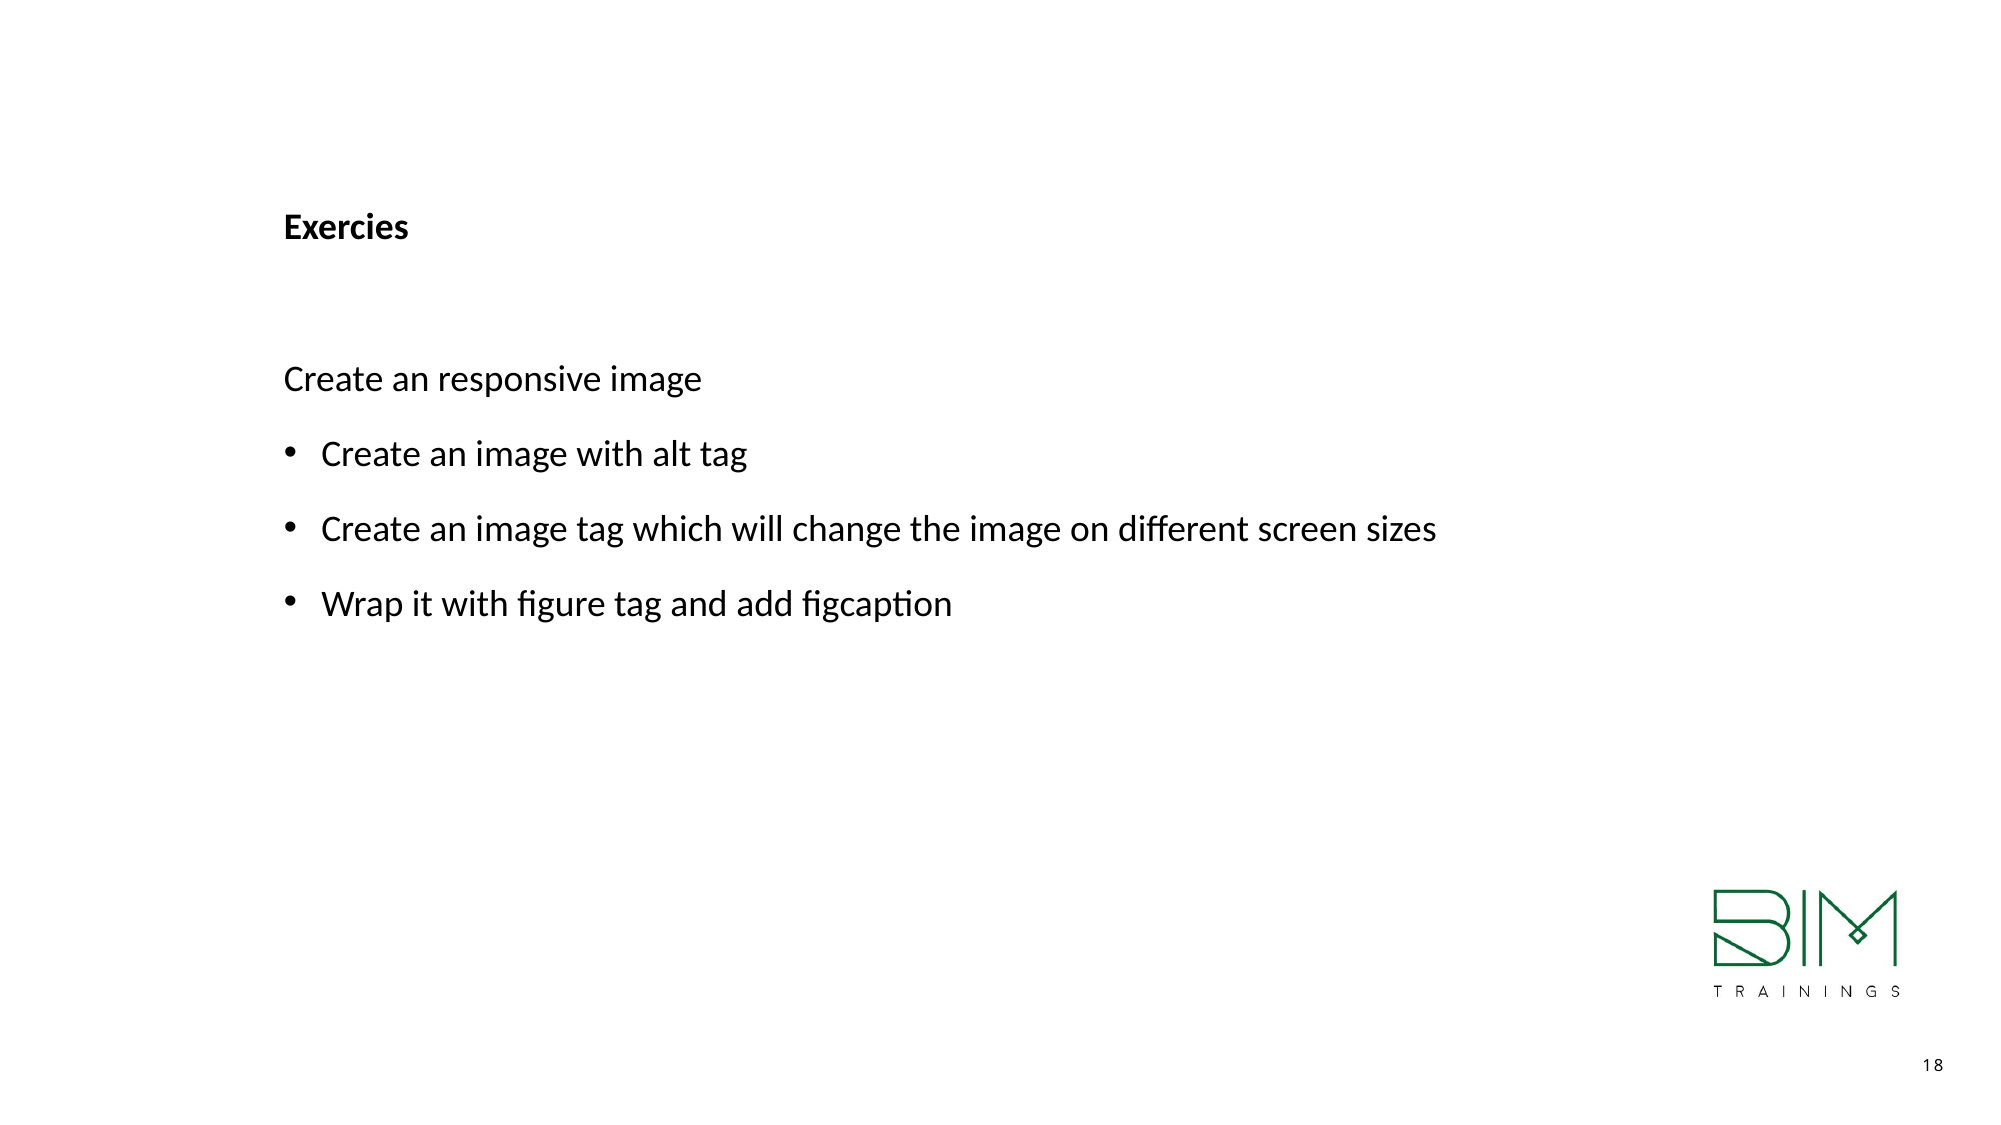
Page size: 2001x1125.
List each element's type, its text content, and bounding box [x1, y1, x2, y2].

title Exercies [268, 112, 1732, 338]
slide_number 18 [1841, 1036, 1959, 1097]
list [1713, 889, 1905, 1000]
list Create an responsive image Create an image with alt tag Create an image tag which will change the image on different screen sizes Wrap it with figure tag and add figcaption [268, 338, 1732, 1017]
